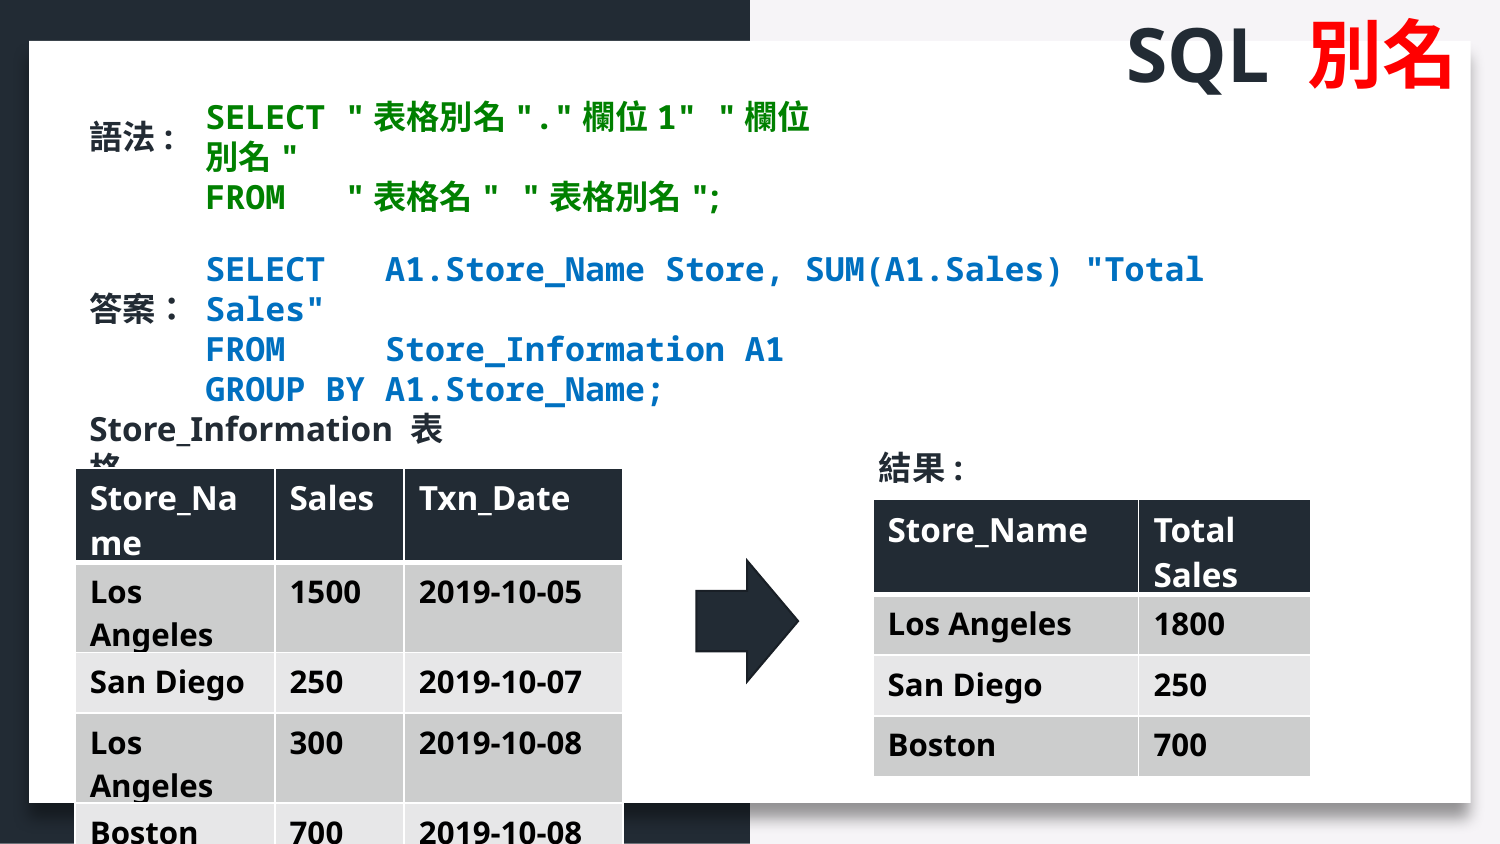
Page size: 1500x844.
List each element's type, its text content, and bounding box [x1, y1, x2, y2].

table_cell 1800 [1139, 597, 1310, 654]
table_cell San Diego [76, 653, 274, 712]
table_cell 700 [1139, 717, 1310, 776]
text_box SELECT "表格別名"."欄位1" "欄位別名" FROM "表格名" "表格別名"; [190, 88, 855, 224]
table_header Store_Name [874, 500, 1138, 592]
text_box SELECT A1.Store_Name Store, SUM(A1.Sales) "Total Sales" FROM Store_Information A1 GROUP BY A1.Store_Name; [190, 241, 1275, 416]
text_box 語法: [74, 109, 188, 164]
table_cell San Diego [874, 656, 1138, 715]
table_cell 2019-10-08 [405, 804, 622, 844]
text_box [695, 557, 800, 685]
text_box 結果: [864, 440, 978, 495]
table_cell 2019-10-07 [405, 653, 622, 712]
table_header Sales [276, 469, 403, 560]
table_cell Boston [874, 717, 1138, 776]
table_cell 2019-10-08 [405, 714, 622, 802]
table_cell Los Angeles [76, 714, 274, 802]
text_box SQL 別名 [1111, 0, 1473, 105]
text_box 答案： [74, 280, 191, 336]
table_cell 250 [1139, 656, 1310, 715]
table_cell 2019-10-05 [405, 565, 622, 652]
table_cell 300 [276, 714, 403, 802]
table_cell Boston [76, 804, 274, 844]
table_header Store_Name [76, 469, 274, 560]
table_cell 250 [276, 653, 403, 712]
text_box Store_Information 表格 [74, 400, 491, 467]
table_header Txn_Date [405, 469, 622, 560]
table_cell Los Angeles [874, 597, 1138, 654]
table_cell 700 [276, 804, 403, 844]
table_cell 1500 [276, 565, 403, 652]
table_header Total Sales [1139, 500, 1310, 592]
table_cell Los Angeles [76, 565, 274, 652]
